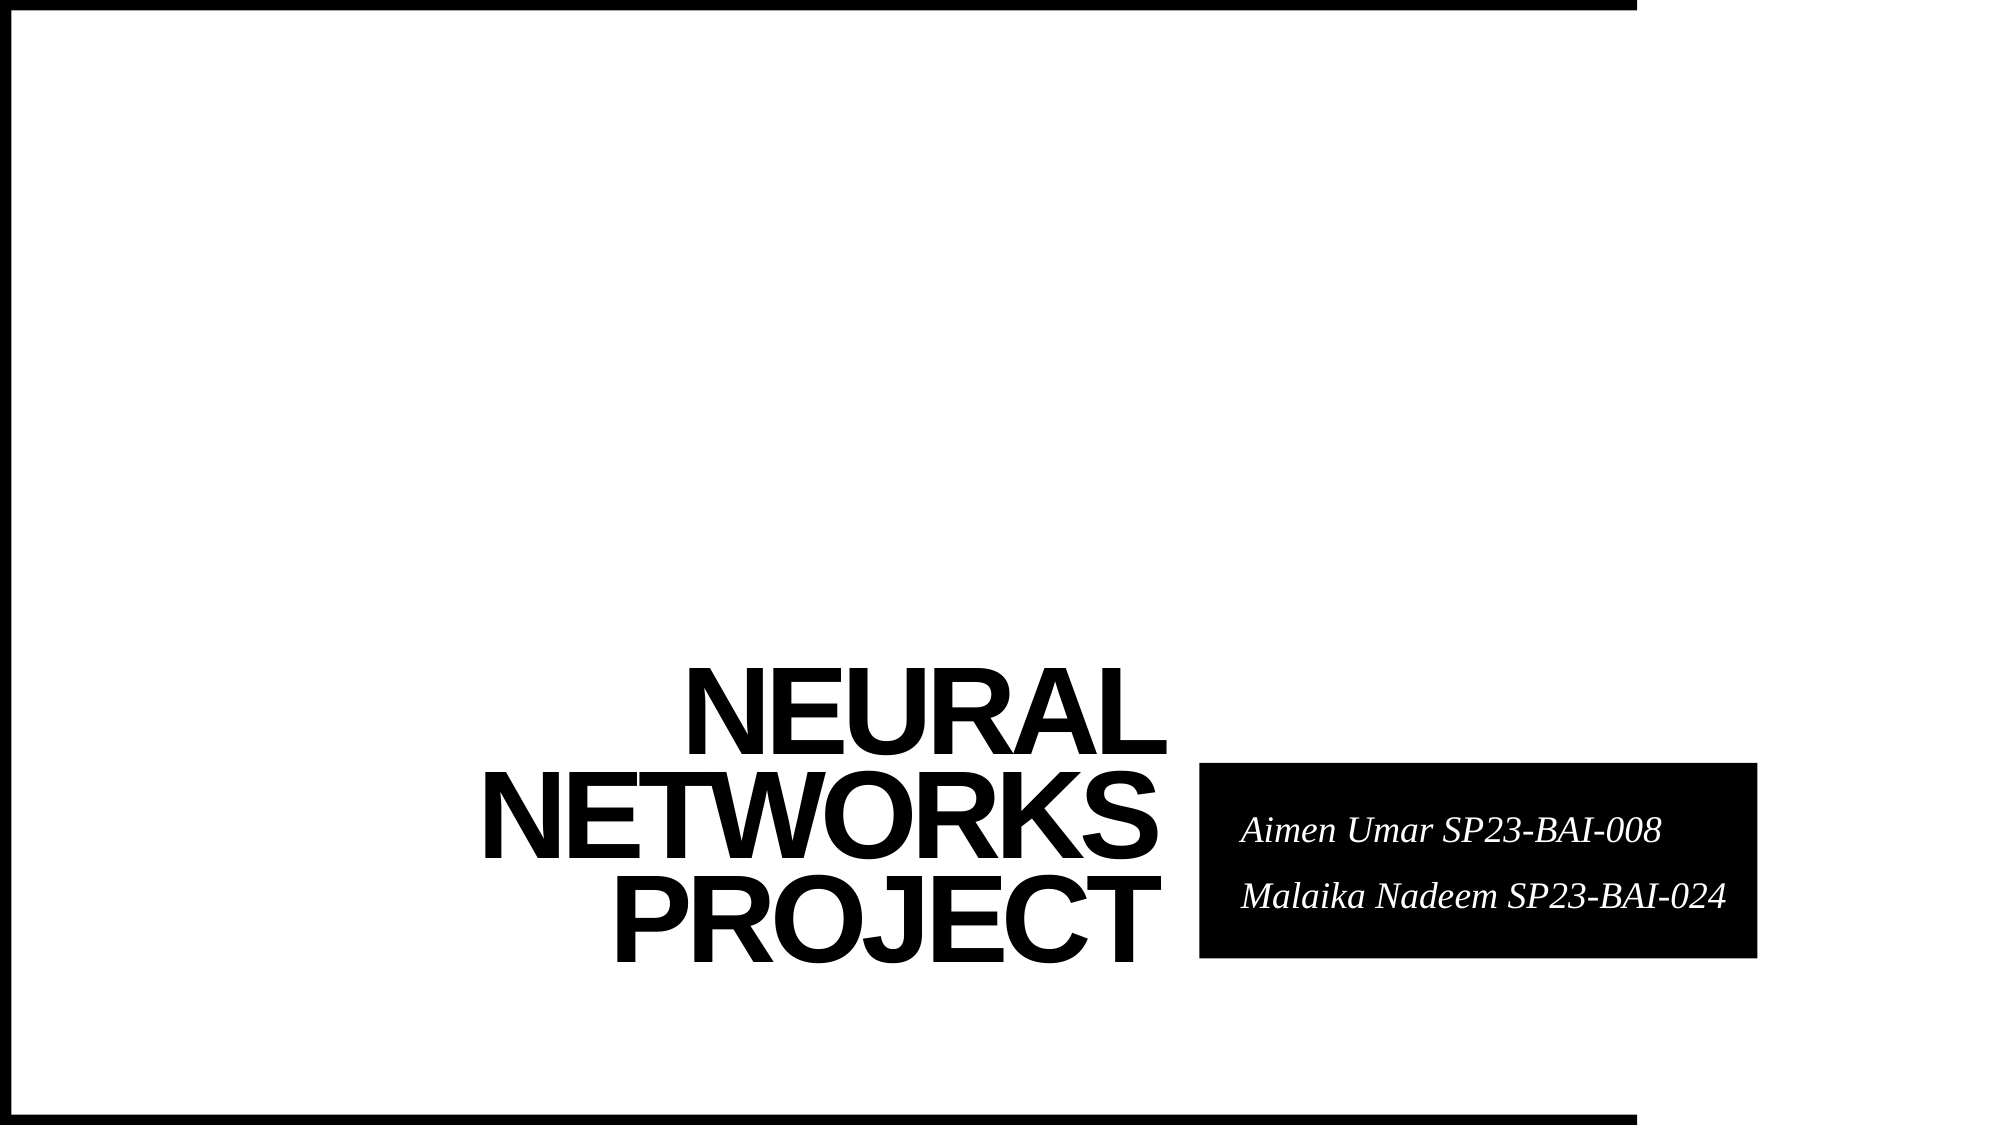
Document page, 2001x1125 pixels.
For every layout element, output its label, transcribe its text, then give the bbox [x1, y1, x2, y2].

title NEURAL NETWORKS PROJECT [47, 712, 1163, 988]
subtitle Aimen Umar SP23-BAI-008 Malaika Nadeem SP23-BAI-024 [1199, 762, 1758, 959]
